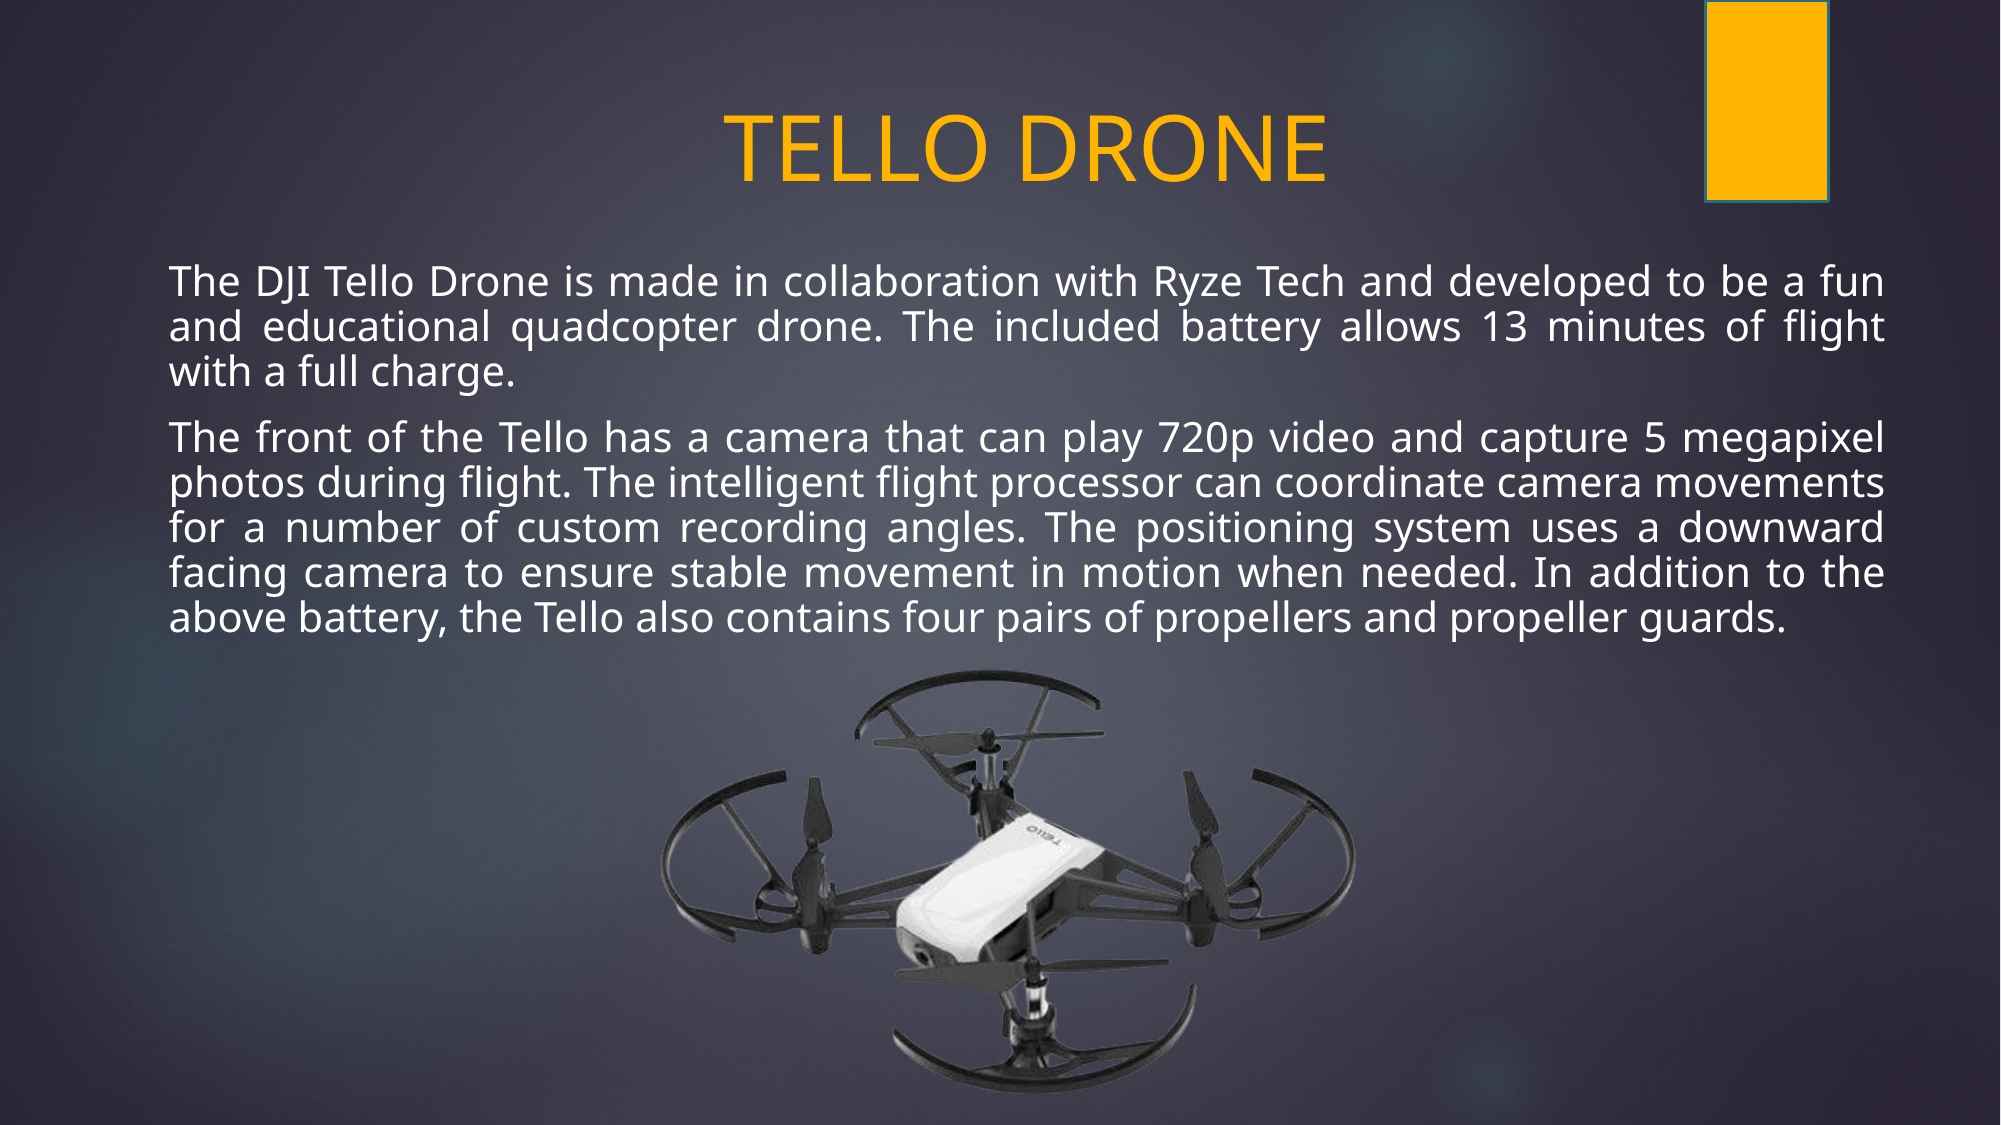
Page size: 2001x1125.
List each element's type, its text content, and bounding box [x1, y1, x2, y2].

text_box [1705, 0, 1829, 202]
list The DJI Tello Drone is made in collaboration with Ryze Tech and developed to be a fun and educational quadcopter drone. The included battery allows 13 minutes of flight with a full charge. The front of the Tello has a camera that can play 720p video and capture 5 megapixel photos during flight. The intelligent flight processor can coordinate camera movements for a number of custom recording angles. The positioning system uses a downward facing camera to ensure stable movement in motion when needed. In addition to the above battery, the Tello also contains four pairs of propellers and propeller guards. [160, 252, 1895, 738]
title TELLO DRONE [255, 81, 1800, 252]
picture [0, 0, 2001, 1125]
